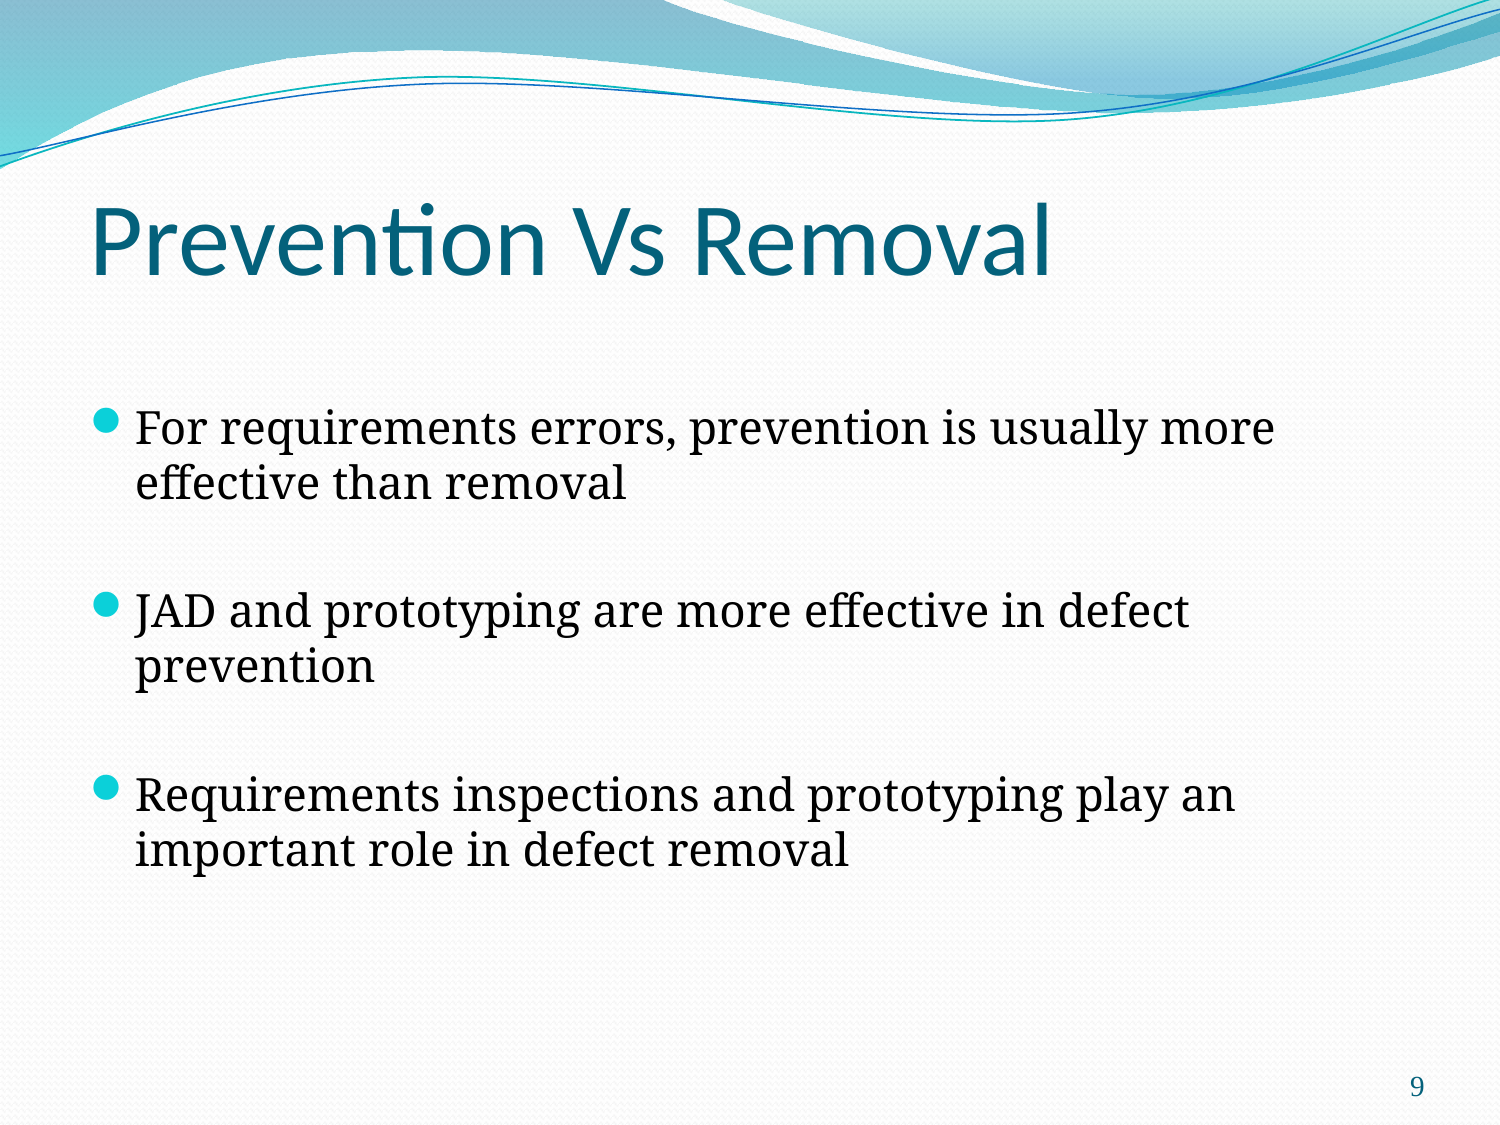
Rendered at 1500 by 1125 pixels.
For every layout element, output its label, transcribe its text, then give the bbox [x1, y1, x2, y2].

slide_number 9 [1299, 1042, 1425, 1103]
title Prevention Vs Removal [75, 115, 1425, 303]
list For requirements errors, prevention is usually more effective than removal JAD and prototyping are more effective in defect prevention Requirements inspections and prototyping play an important role in defect removal [75, 317, 1425, 1038]
